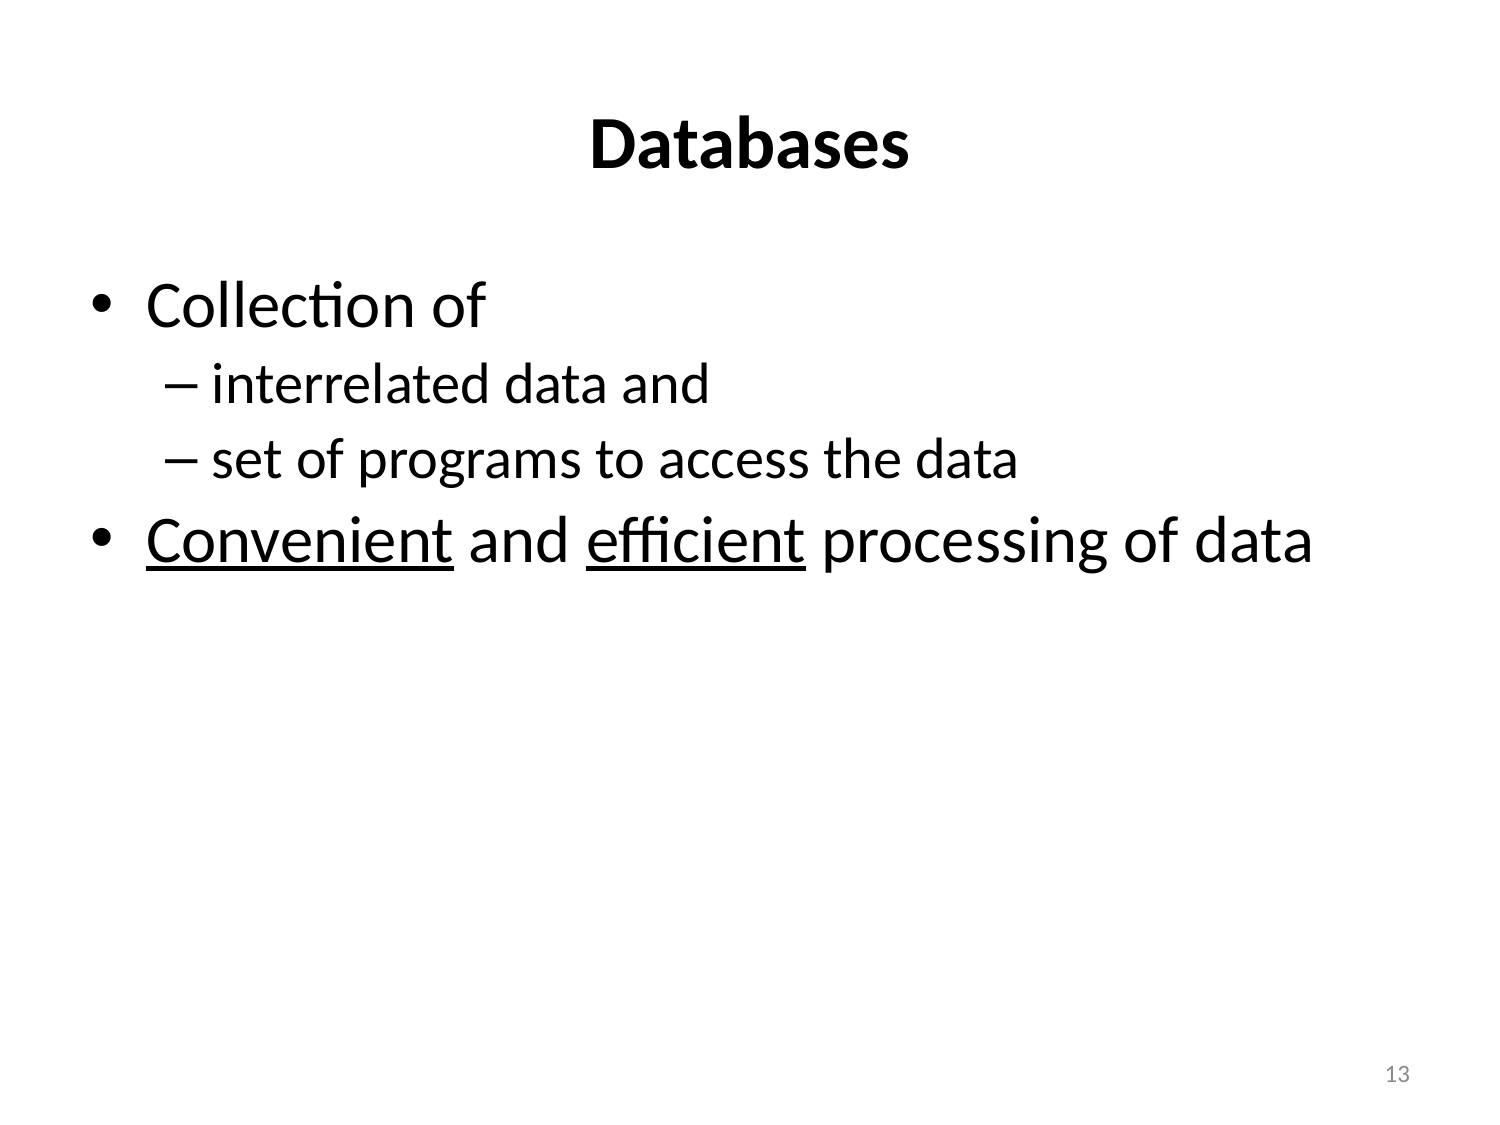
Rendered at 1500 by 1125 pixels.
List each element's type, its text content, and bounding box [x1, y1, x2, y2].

slide_number 13 [1074, 1042, 1425, 1103]
list Collection of interrelated data and set of programs to access the data Convenient and efficient processing of data [75, 262, 1425, 1005]
title Databases [75, 45, 1425, 233]
